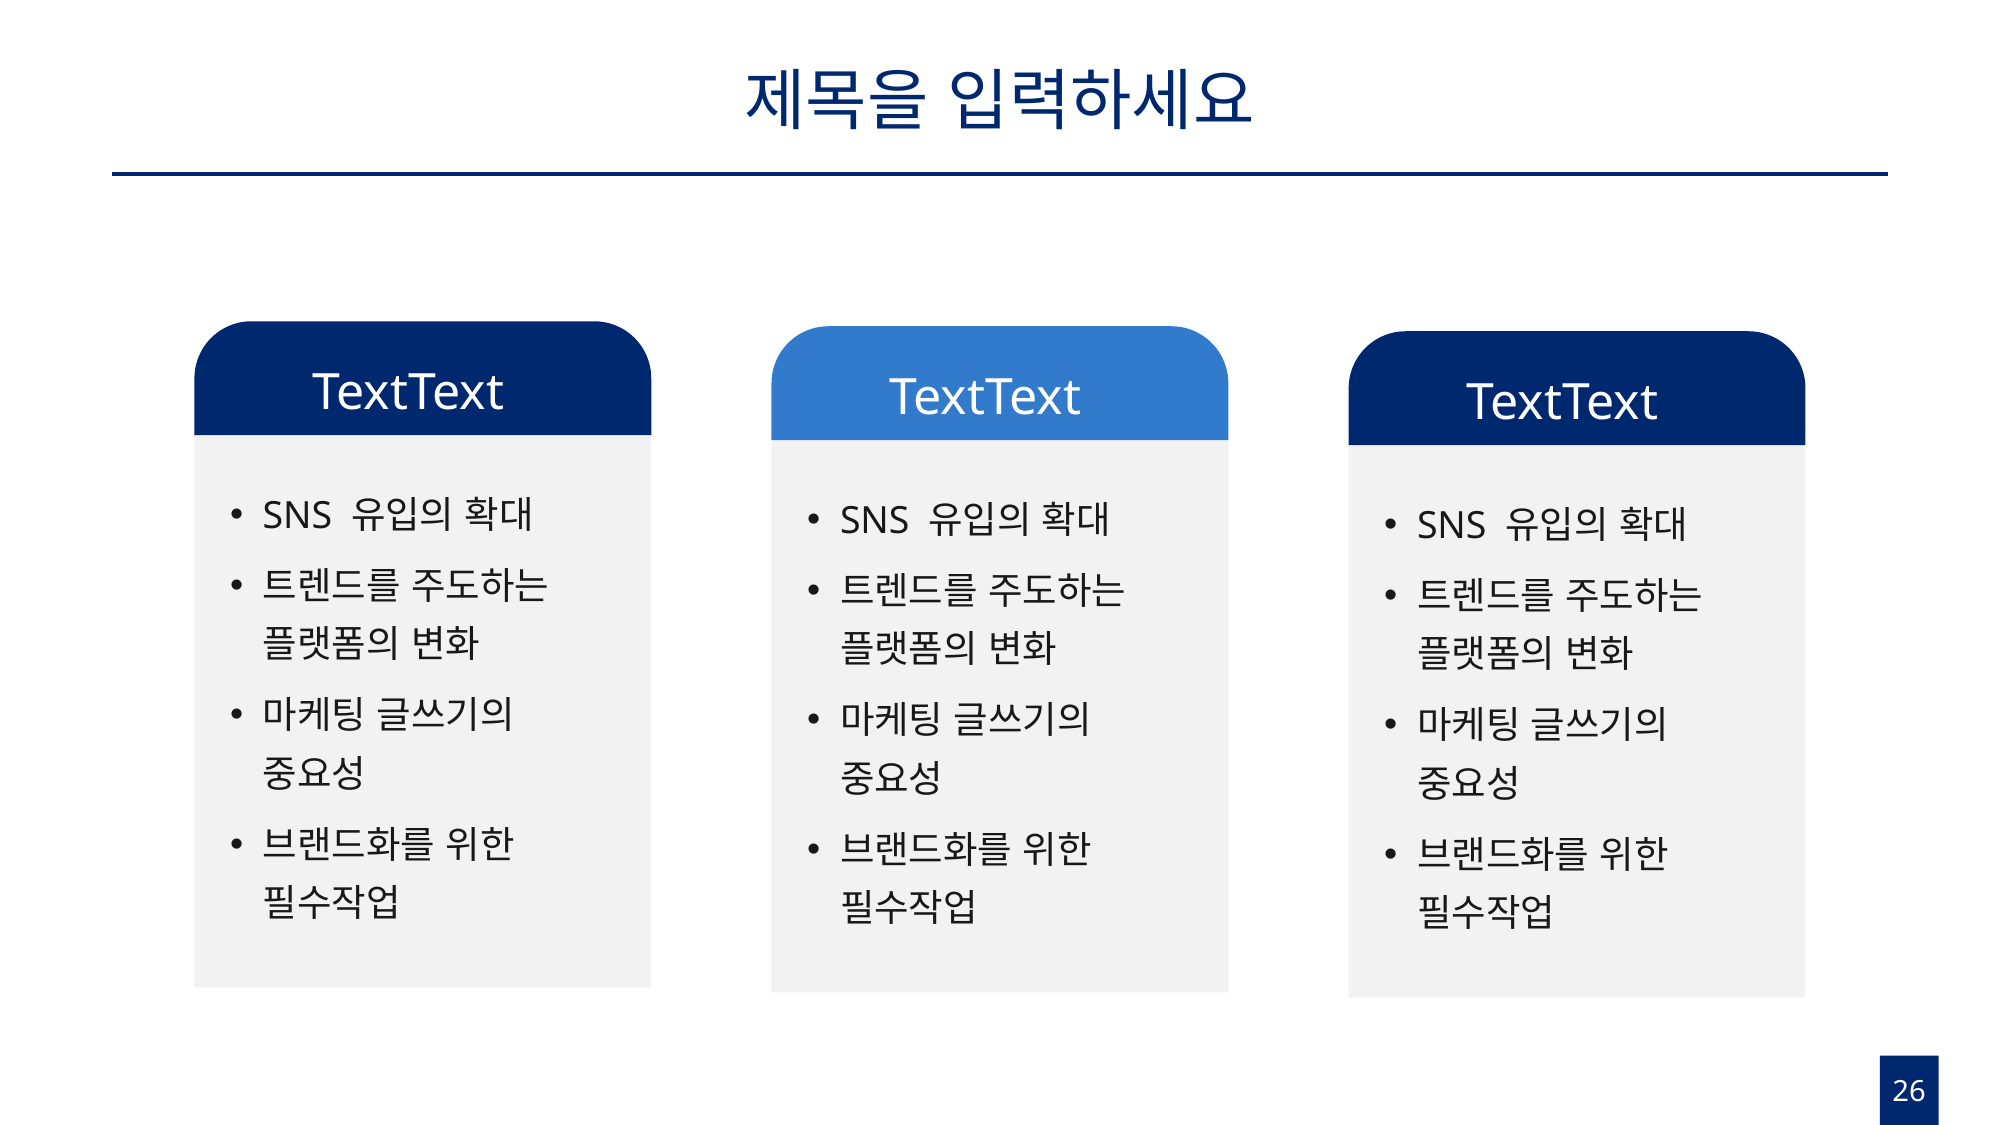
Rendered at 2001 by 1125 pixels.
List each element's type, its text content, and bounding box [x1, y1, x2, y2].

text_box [194, 321, 652, 988]
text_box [1348, 331, 1806, 998]
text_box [771, 326, 1229, 993]
title 제목을 입력하세요 [408, 45, 1592, 160]
